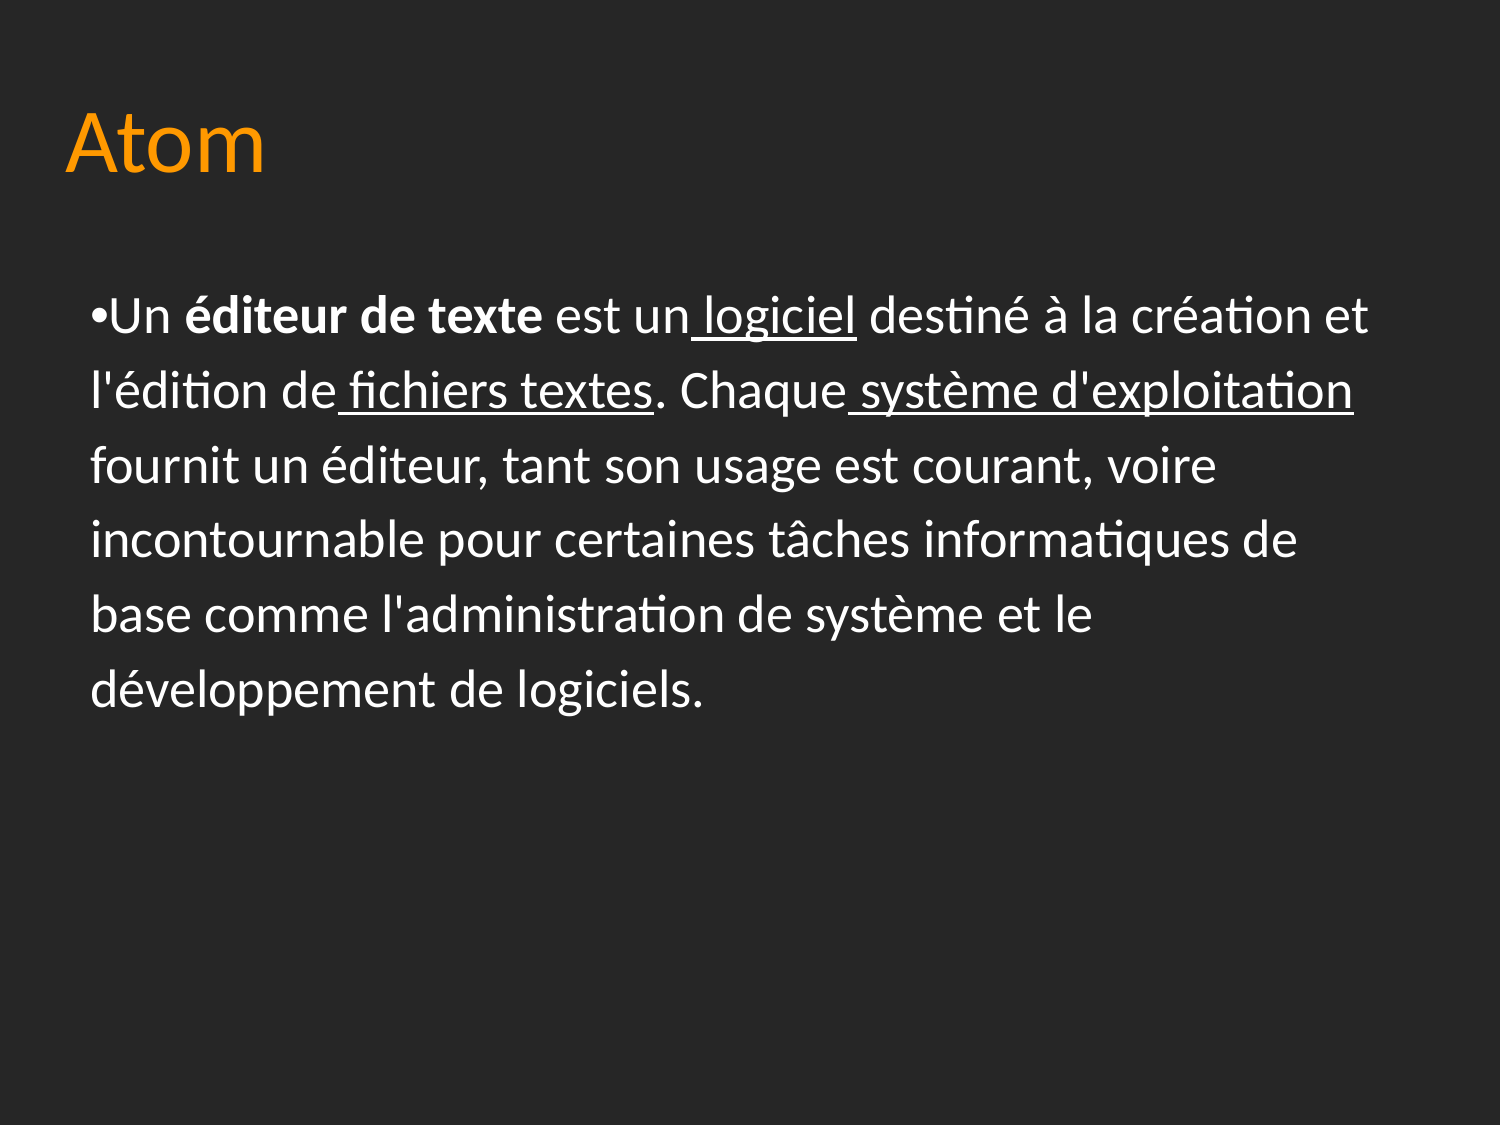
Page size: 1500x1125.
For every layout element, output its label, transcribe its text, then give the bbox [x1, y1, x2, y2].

list •Un éditeur de texte est un logiciel destiné à la création et l'édition de fichiers textes. Chaque système d'exploitation fournit un éditeur, tant son usage est courant, voire incontournable pour certaines tâches informatiques de base comme l'administration de système et le développement de logiciels. [75, 262, 1425, 1005]
title Atom [50, 41, 1401, 230]
